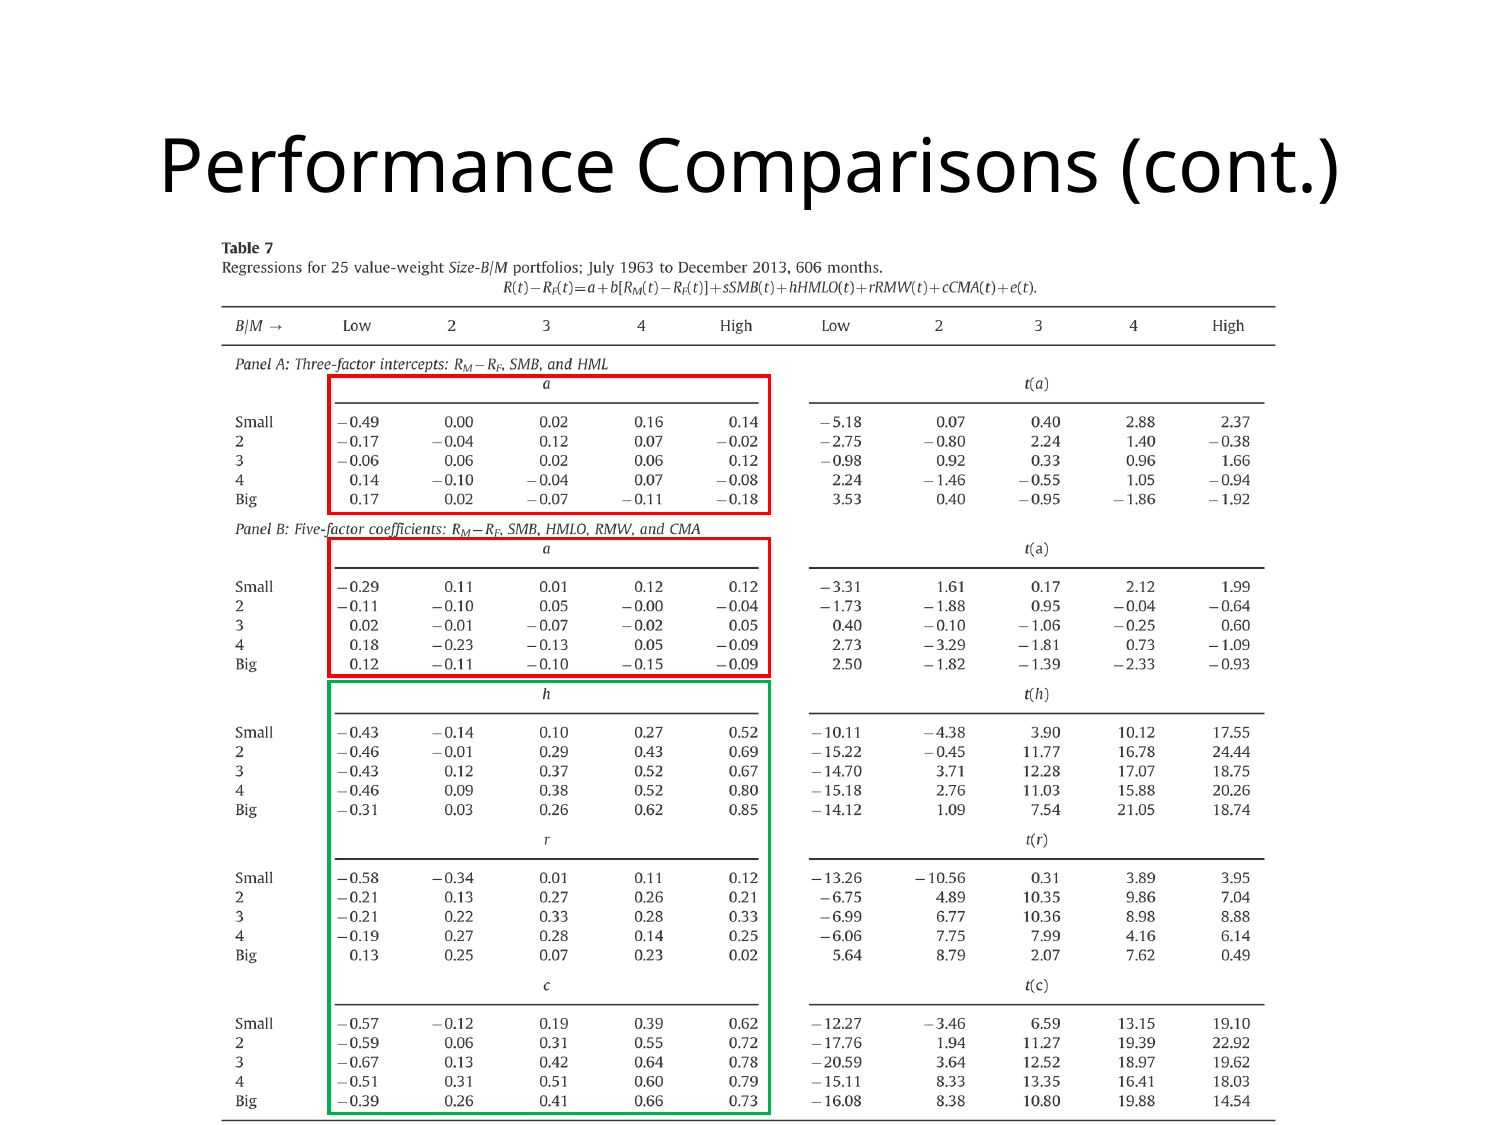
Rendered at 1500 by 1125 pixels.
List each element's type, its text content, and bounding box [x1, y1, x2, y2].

title Performance Comparisons (cont.) [103, 59, 1397, 278]
picture [217, 239, 1283, 1125]
